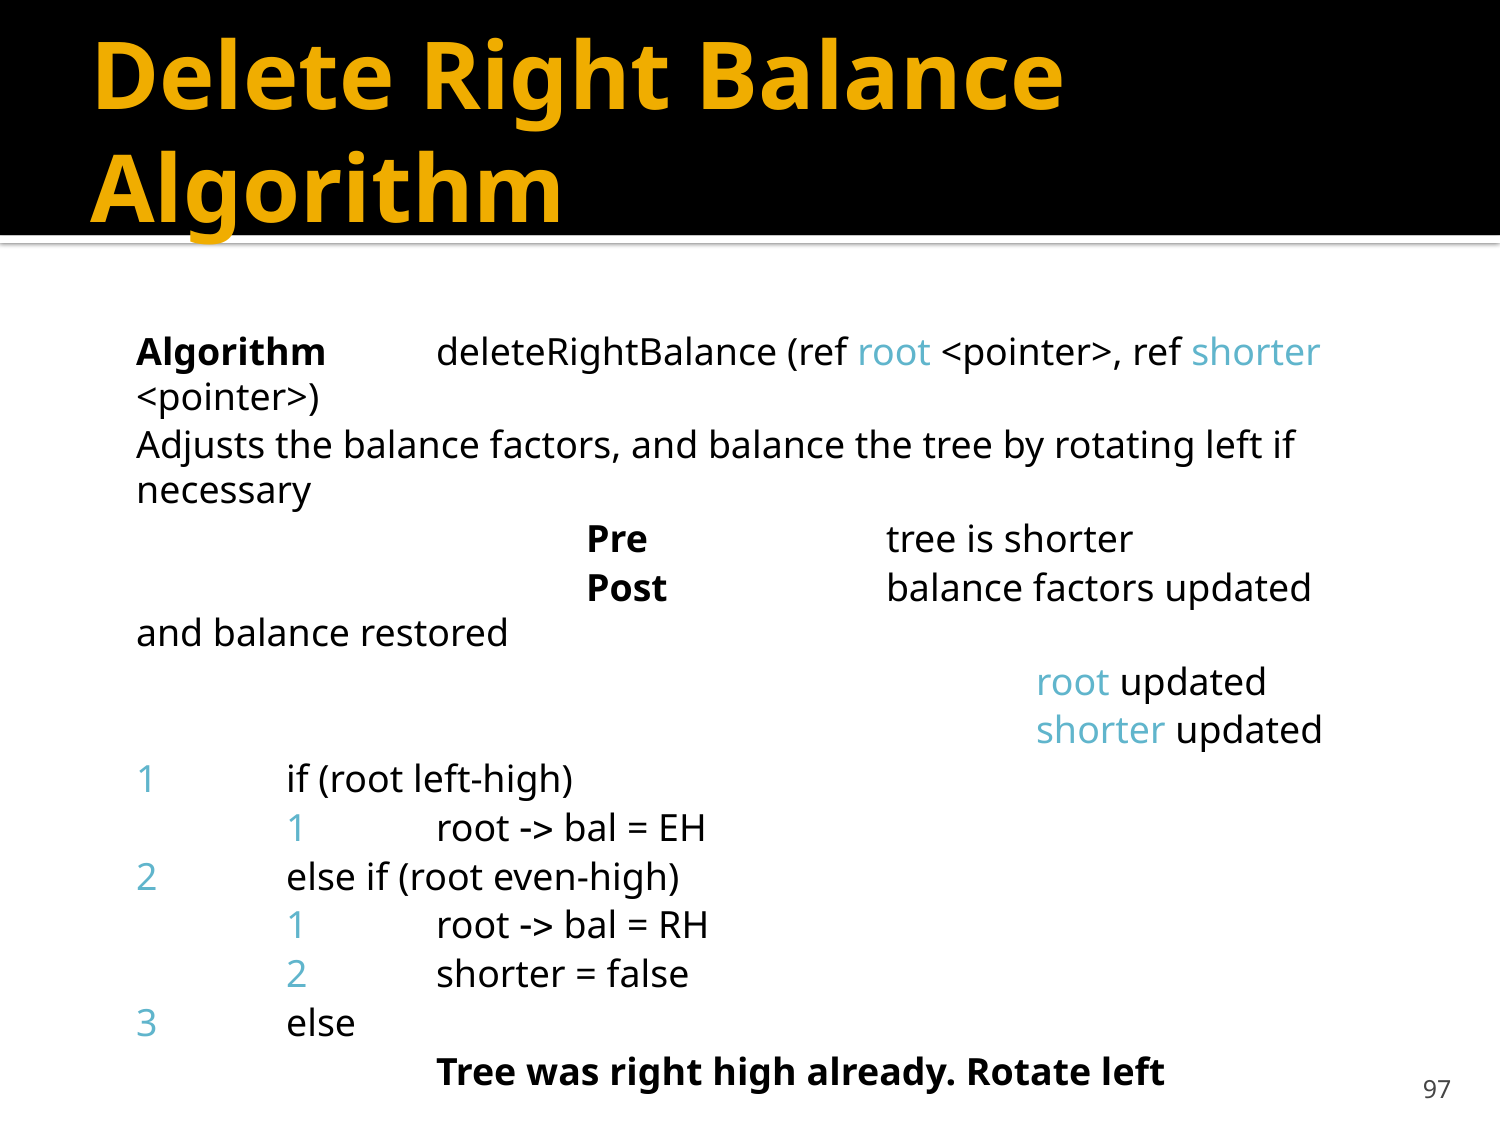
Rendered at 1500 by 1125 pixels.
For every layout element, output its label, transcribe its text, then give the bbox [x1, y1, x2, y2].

title Delete Right Balance Algorithm [75, 25, 1425, 231]
list Algorithm deleteRightBalance (ref root <pointer>, ref shorter <pointer>) Adjusts the balance factors, and balance the tree by rotating left if necessary Pre tree is shorter Post balance factors updated and balance restored root updated shorter updated 1 if (root left-high) 1 root -> bal = EH 2 else if (root even-high) 1 root -> bal = RH 2 shorter = false 3 else Tree was right high already. Rotate left [126, 312, 1374, 988]
slide_number 97 [1345, 1062, 1467, 1108]
